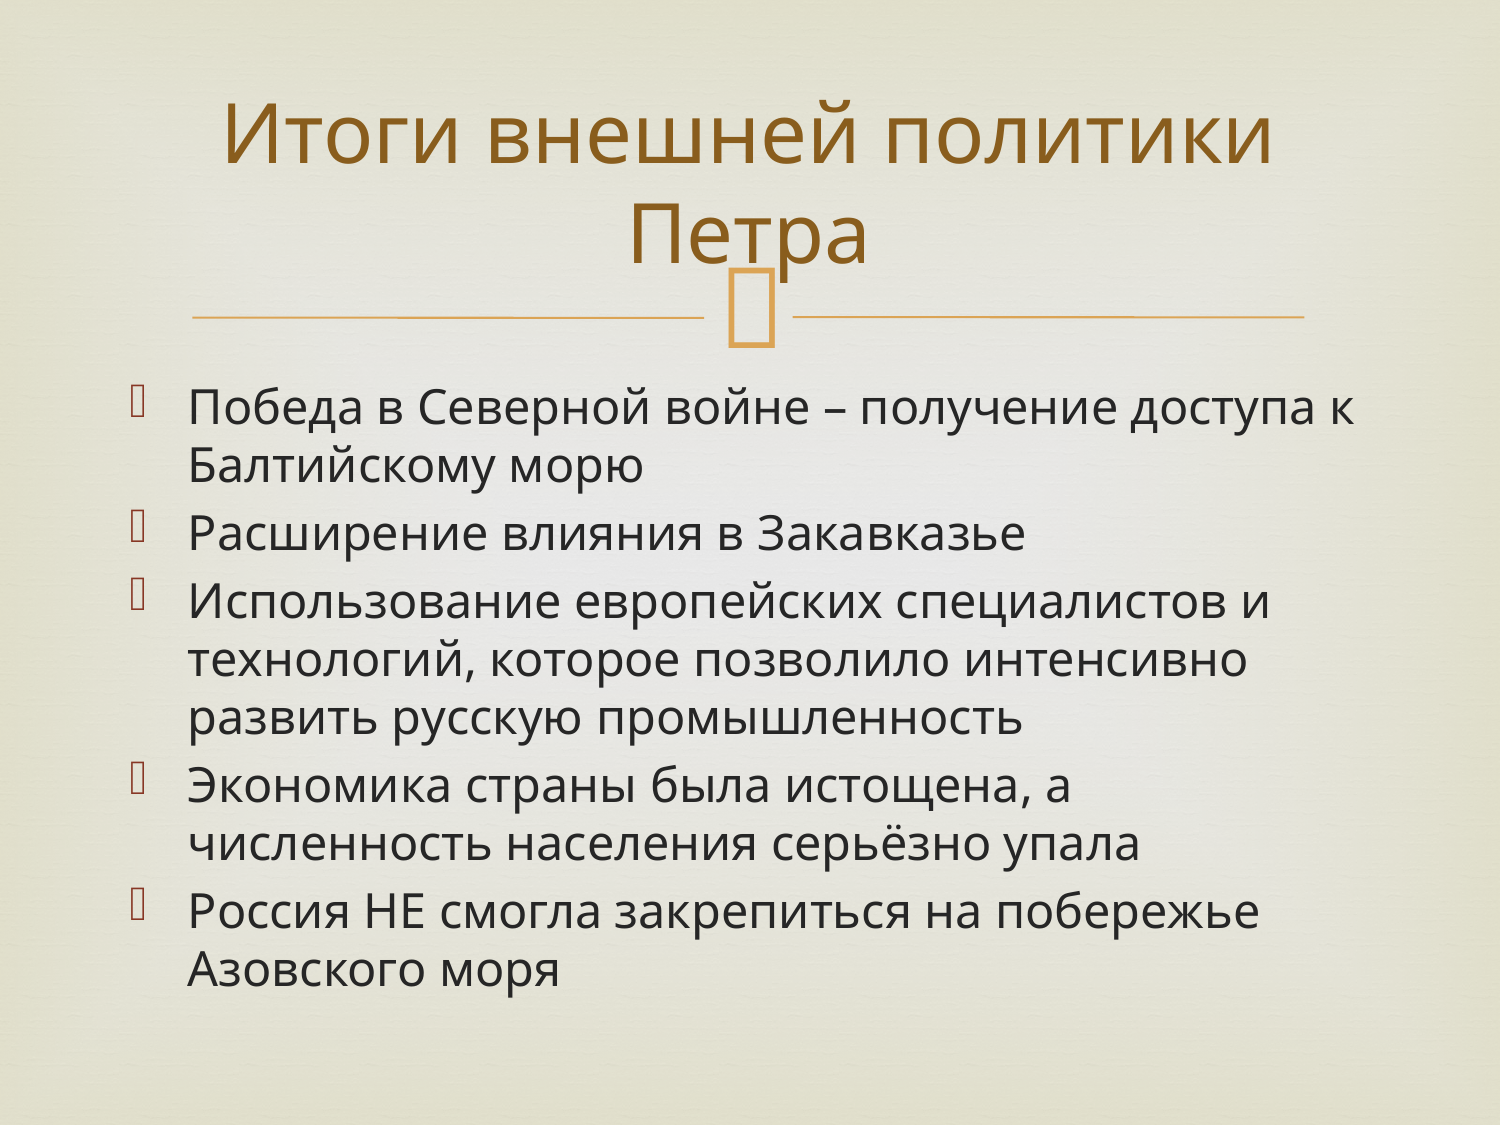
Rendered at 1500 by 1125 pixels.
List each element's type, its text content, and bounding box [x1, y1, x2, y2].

title Итоги внешней политики Петра [112, 93, 1386, 267]
list Победа в Северной войне – получение доступа к Балтийскому морю Расширение влияния в Закавказье Использование европейских специалистов и технологий, которое позволило интенсивно развить русскую промышленность Экономика страны была истощена, а численность населения серьёзно упала Россия НЕ смогла закрепиться на побережье Азовского моря [114, 368, 1386, 1005]
